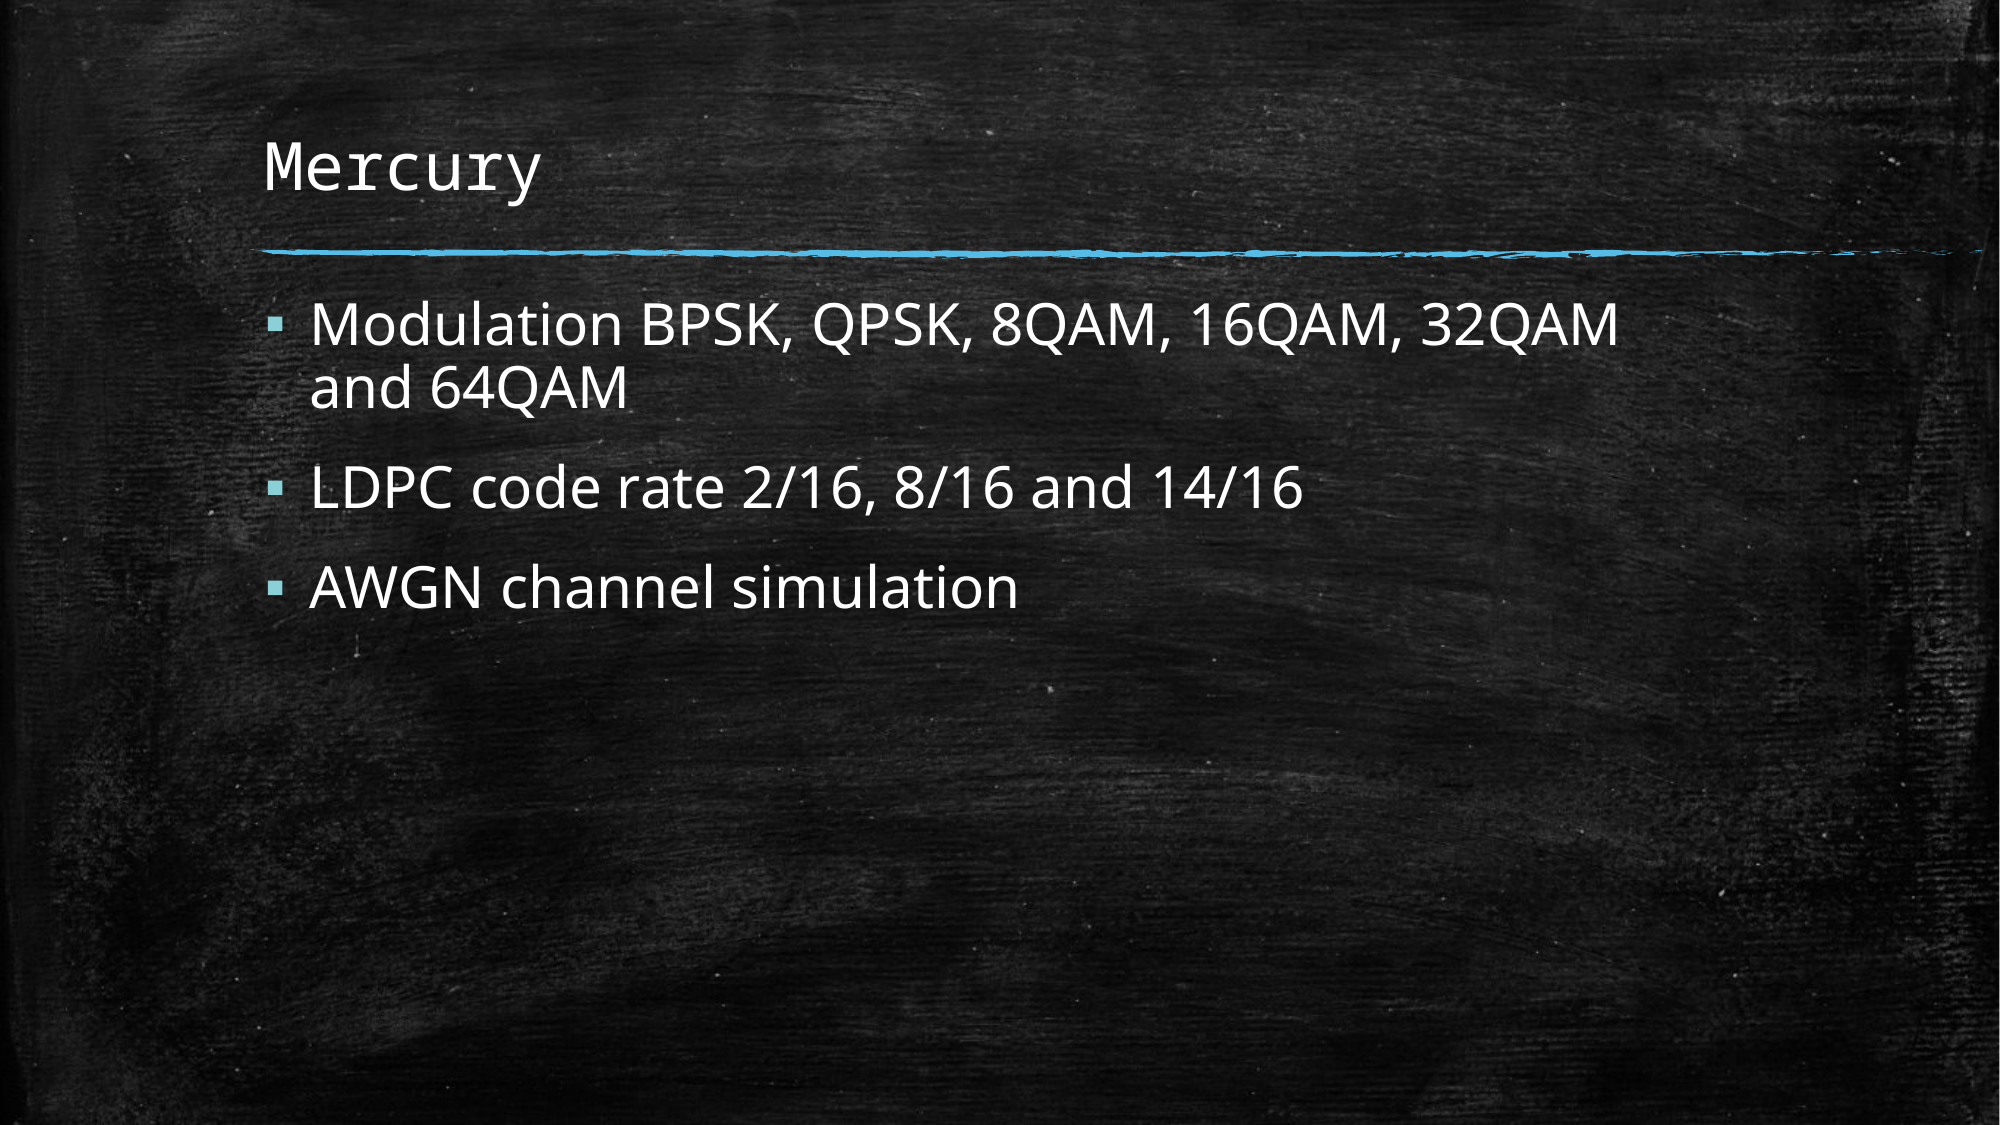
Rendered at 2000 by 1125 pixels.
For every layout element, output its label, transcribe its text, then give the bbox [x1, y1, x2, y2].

title Mercury [249, 45, 1750, 213]
list Modulation BPSK, QPSK, 8QAM, 16QAM, 32QAM and 64QAM LDPC code rate 2/16, 8/16 and 14/16 AWGN channel simulation [249, 287, 1649, 1000]
